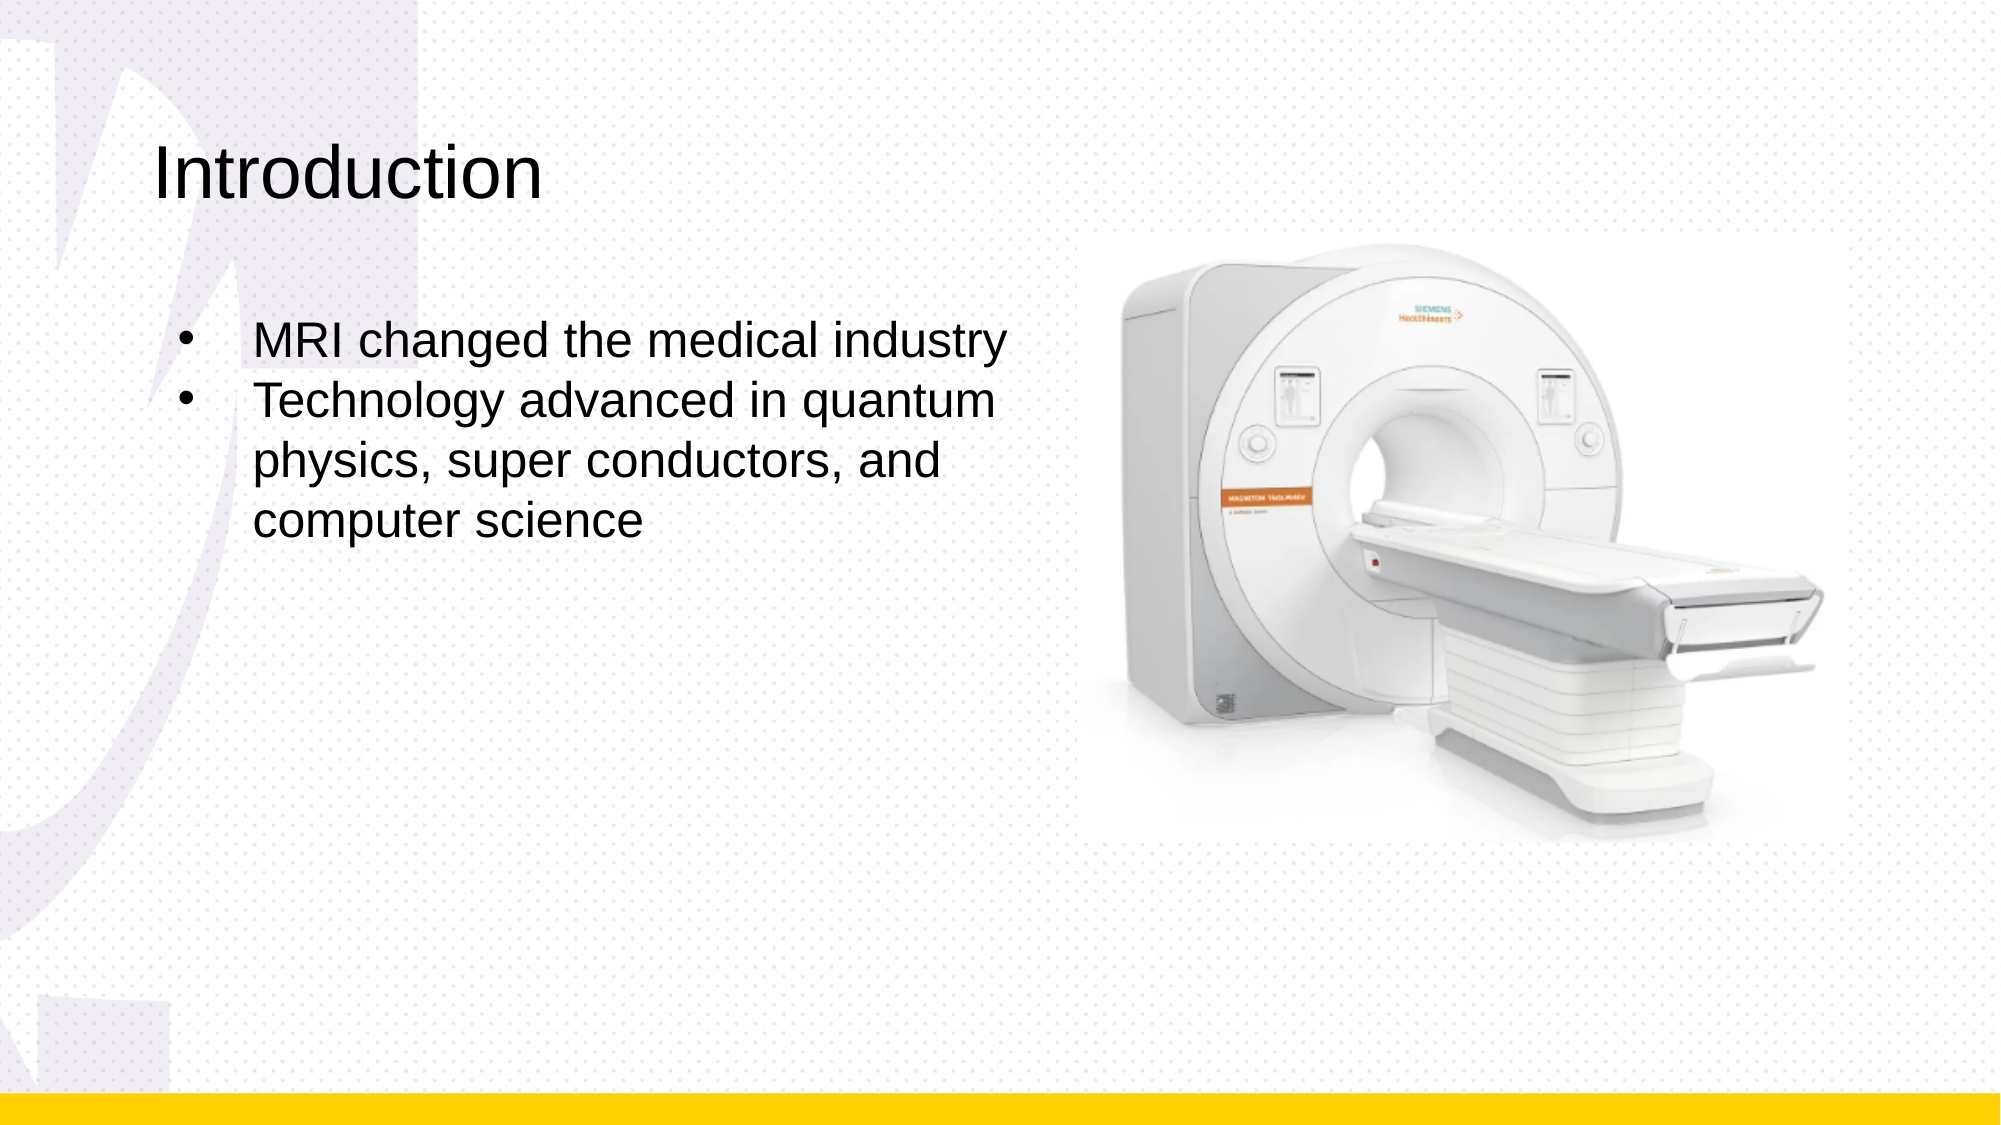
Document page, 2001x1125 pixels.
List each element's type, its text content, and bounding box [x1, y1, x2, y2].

title Introduction [137, 59, 1863, 278]
list MRI changed the medical industry Technology advanced in quantum physics, super conductors, and computer science [137, 299, 1120, 1014]
picture [0, 0, 2001, 1125]
